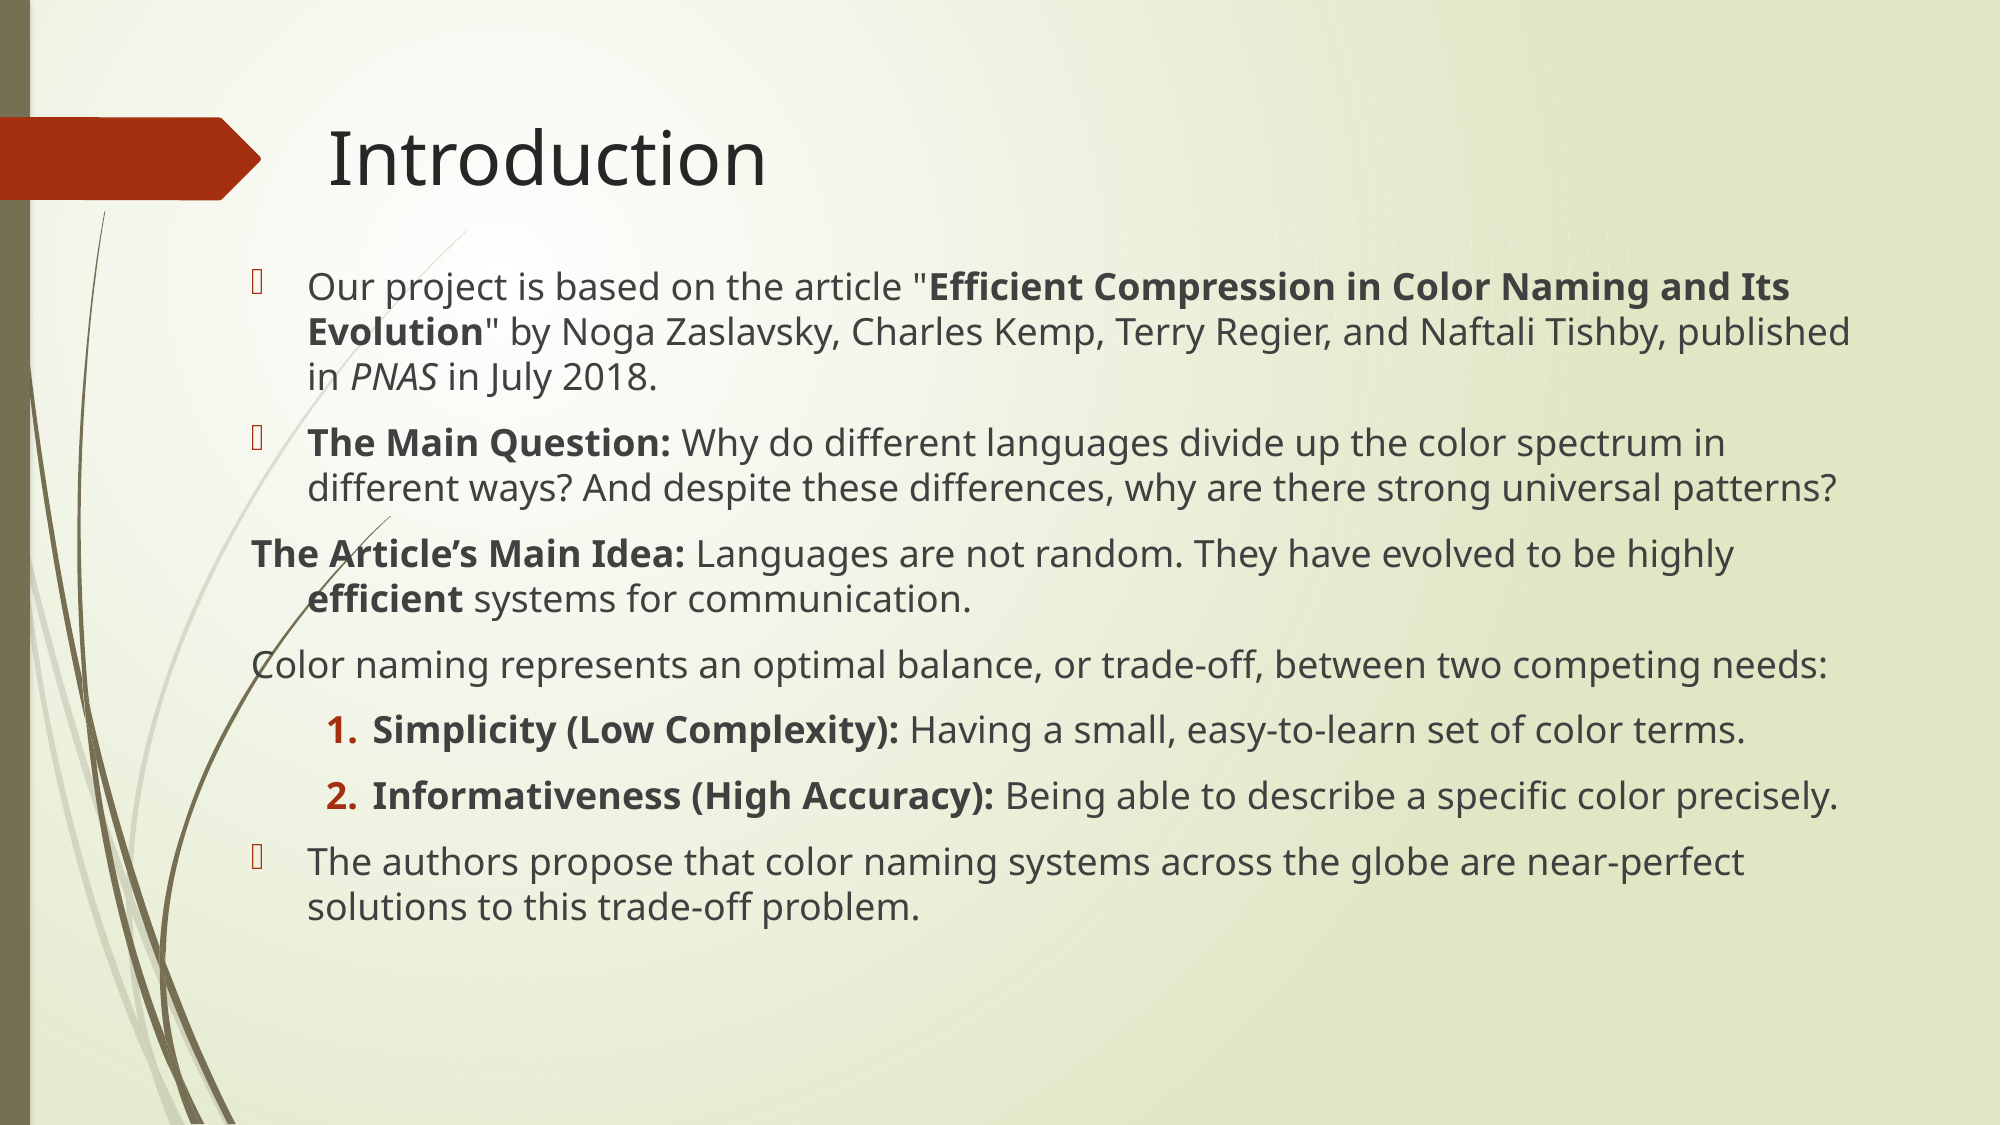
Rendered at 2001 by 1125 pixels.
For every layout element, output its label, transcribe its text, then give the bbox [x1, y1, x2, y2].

list Our project is based on the article "Efficient Compression in Color Naming and Its Evolution" by Noga Zaslavsky, Charles Kemp, Terry Regier, and Naftali Tishby, published in PNAS in July 2018. The Main Question: Why do different languages divide up the color spectrum in different ways? And despite these differences, why are there strong universal patterns? The Article’s Main Idea: Languages are not random. They have evolved to be highly efficient systems for communication. Color naming represents an optimal balance, or trade-off, between two competing needs: Simplicity (Low Complexity): Having a small, easy-to-learn set of color terms. Informativeness (High Accuracy): Being able to describe a specific color precisely. The authors propose that color naming systems across the globe are near-perfect solutions to this trade-off problem. [235, 255, 1888, 1086]
title Introduction [294, 103, 1757, 255]
